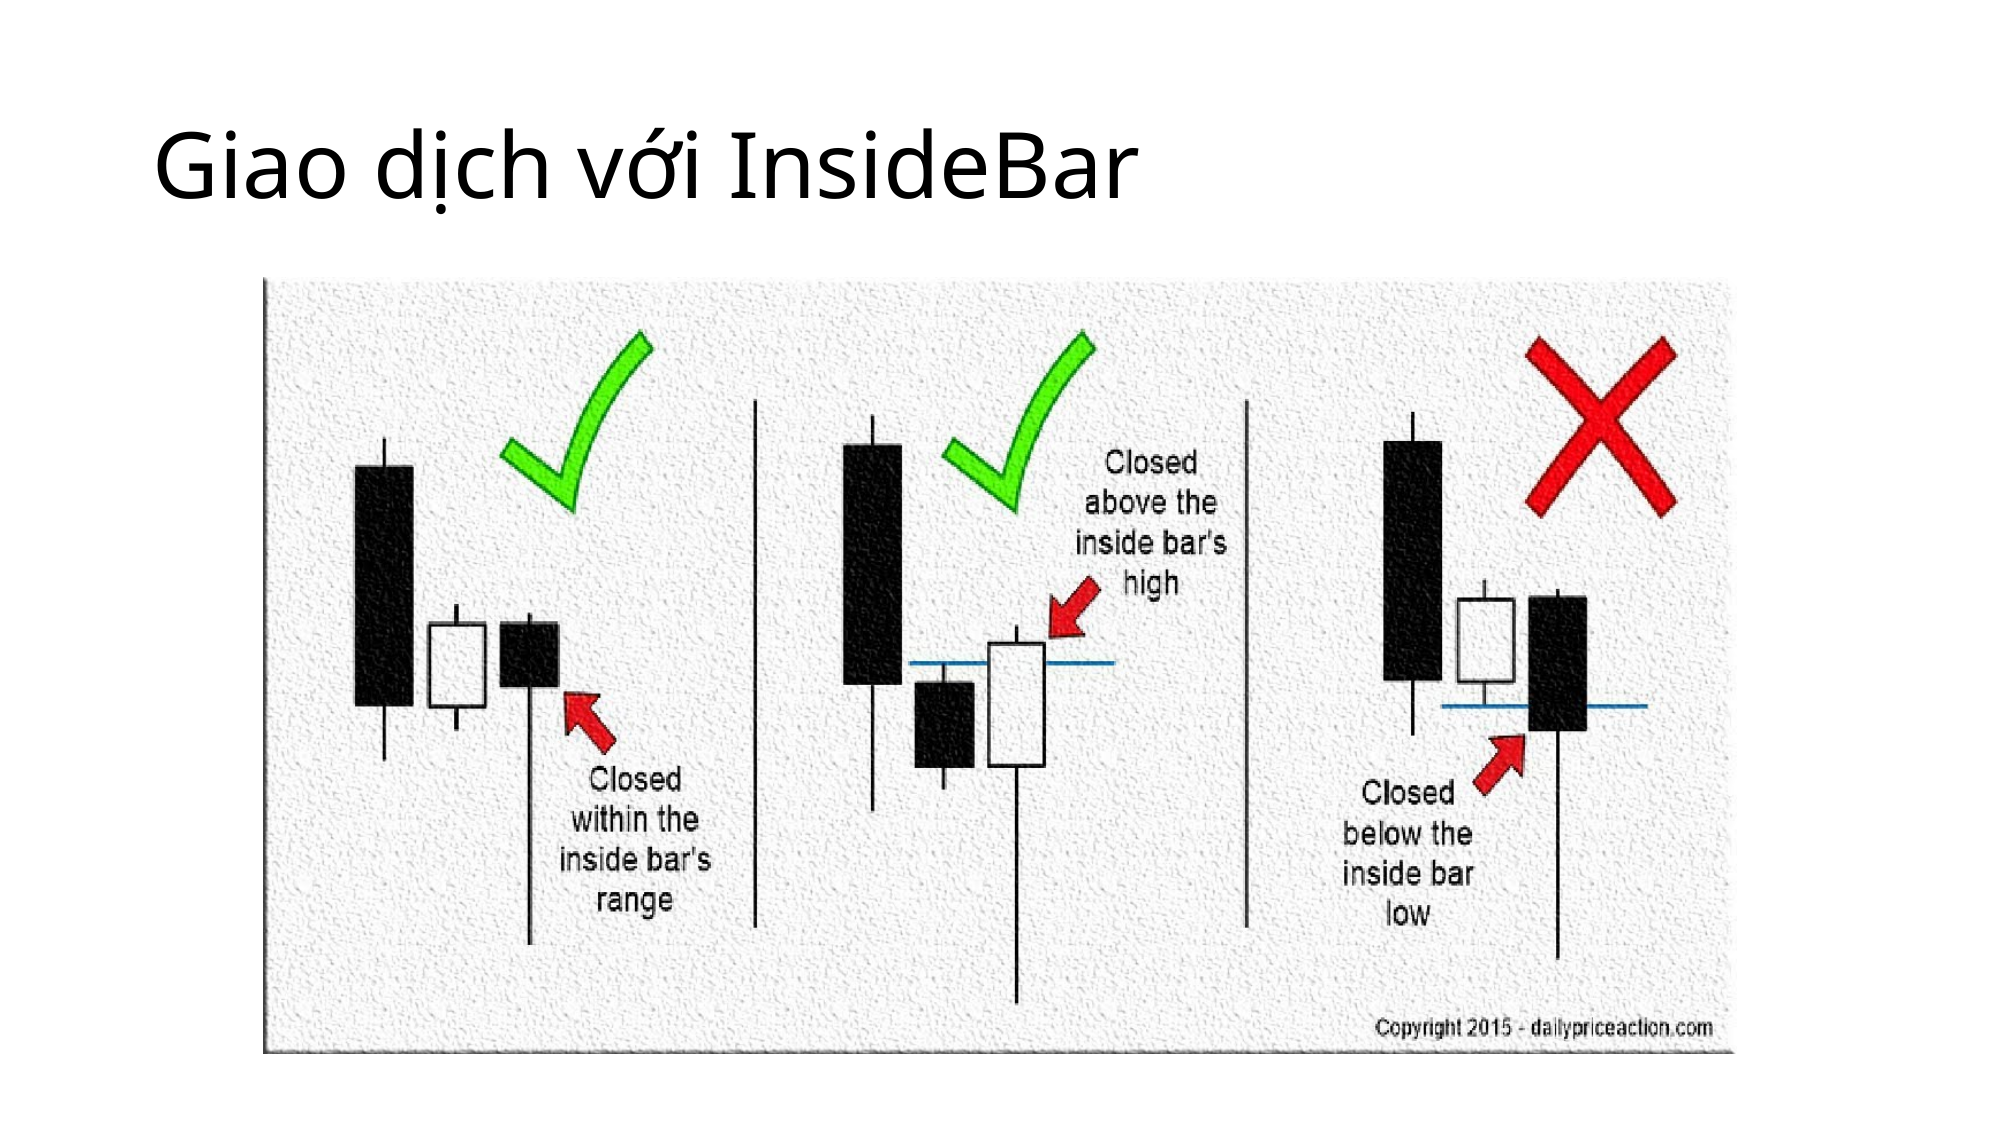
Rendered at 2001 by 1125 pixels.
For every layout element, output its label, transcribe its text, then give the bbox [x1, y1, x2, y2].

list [263, 277, 1737, 1054]
title Giao dịch với InsideBar [137, 59, 1863, 278]
